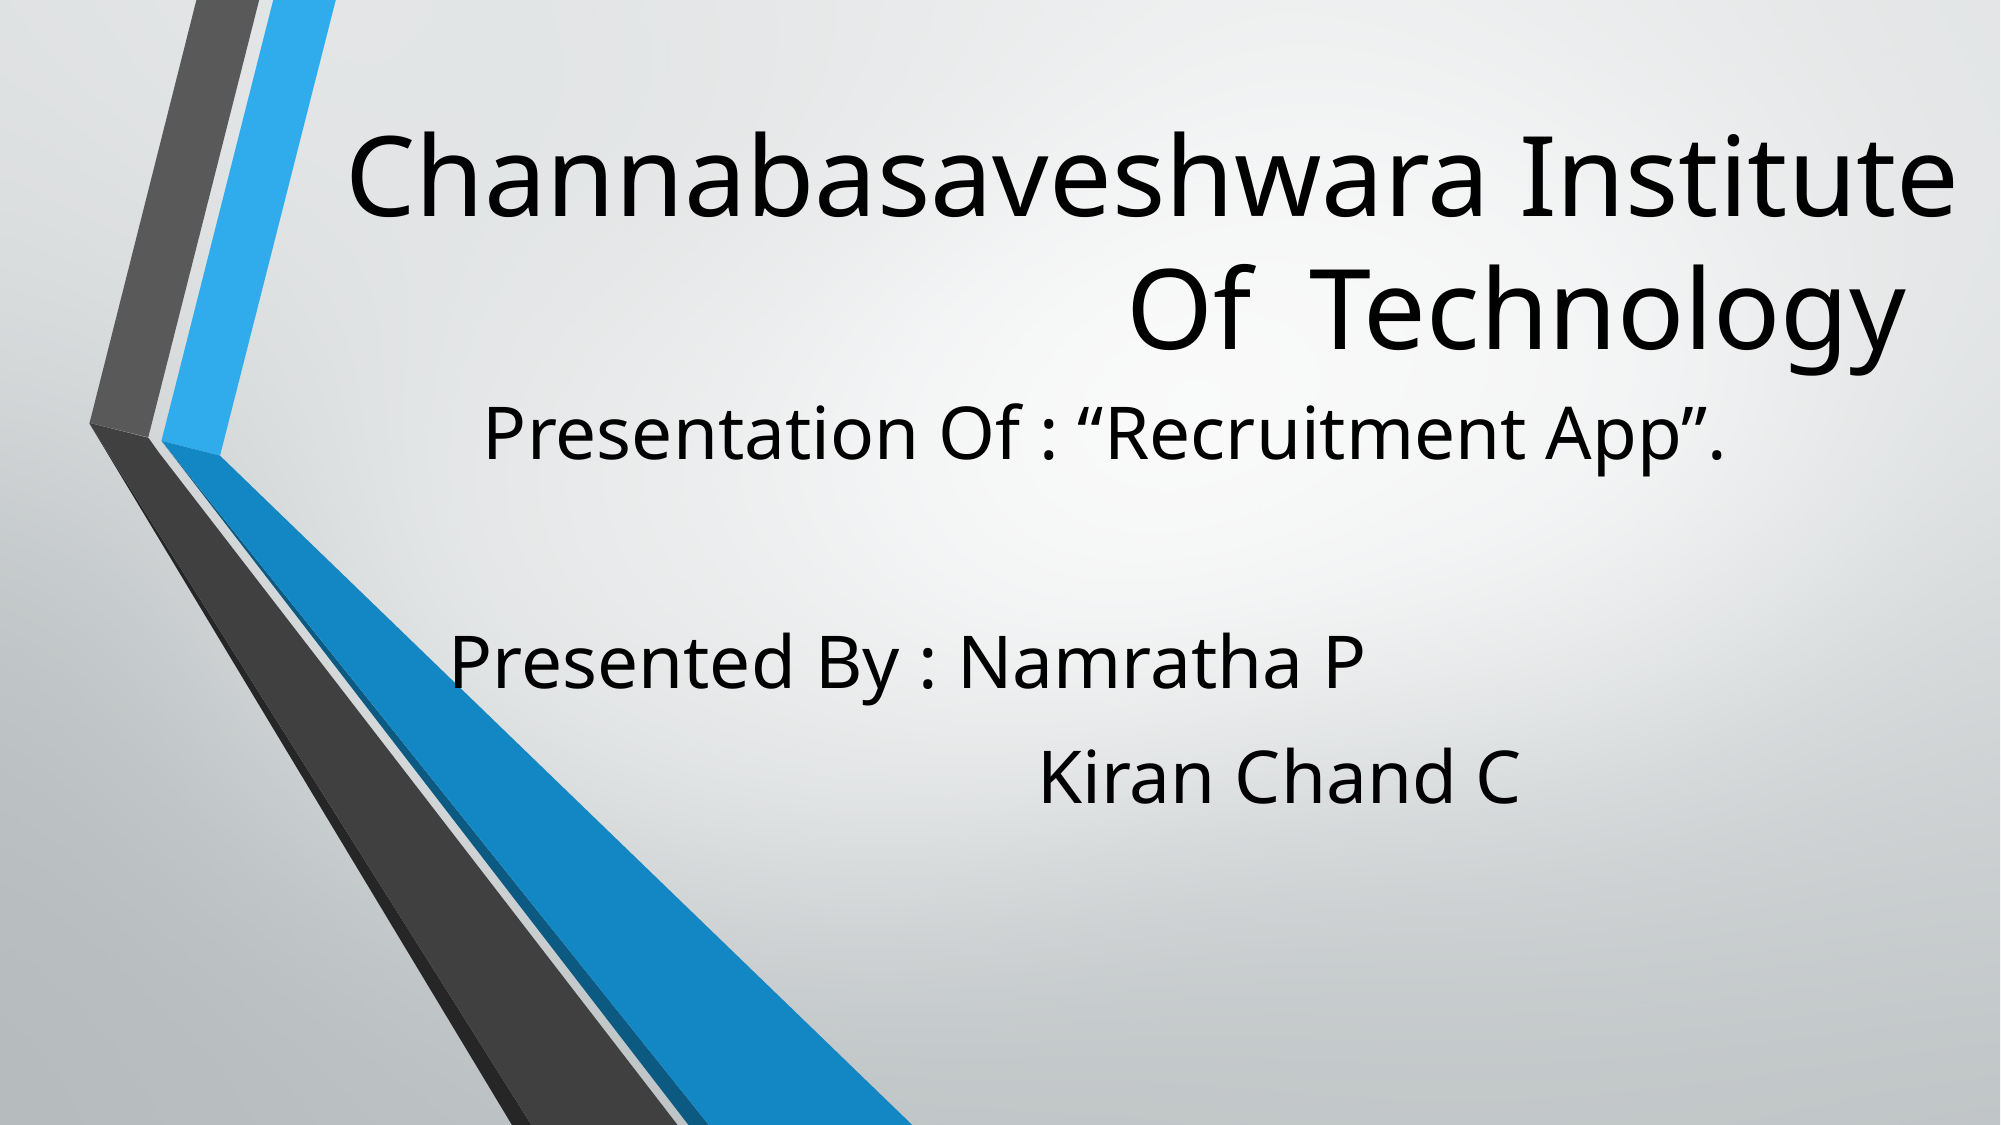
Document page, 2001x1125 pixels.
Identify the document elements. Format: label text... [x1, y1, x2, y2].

subtitle Presentation Of : “Recruitment App”. Presented By : Namratha P Kiran Chand C [433, 379, 1924, 1070]
title Channabasaveshwara Institute Of Technology [330, 0, 2000, 380]
